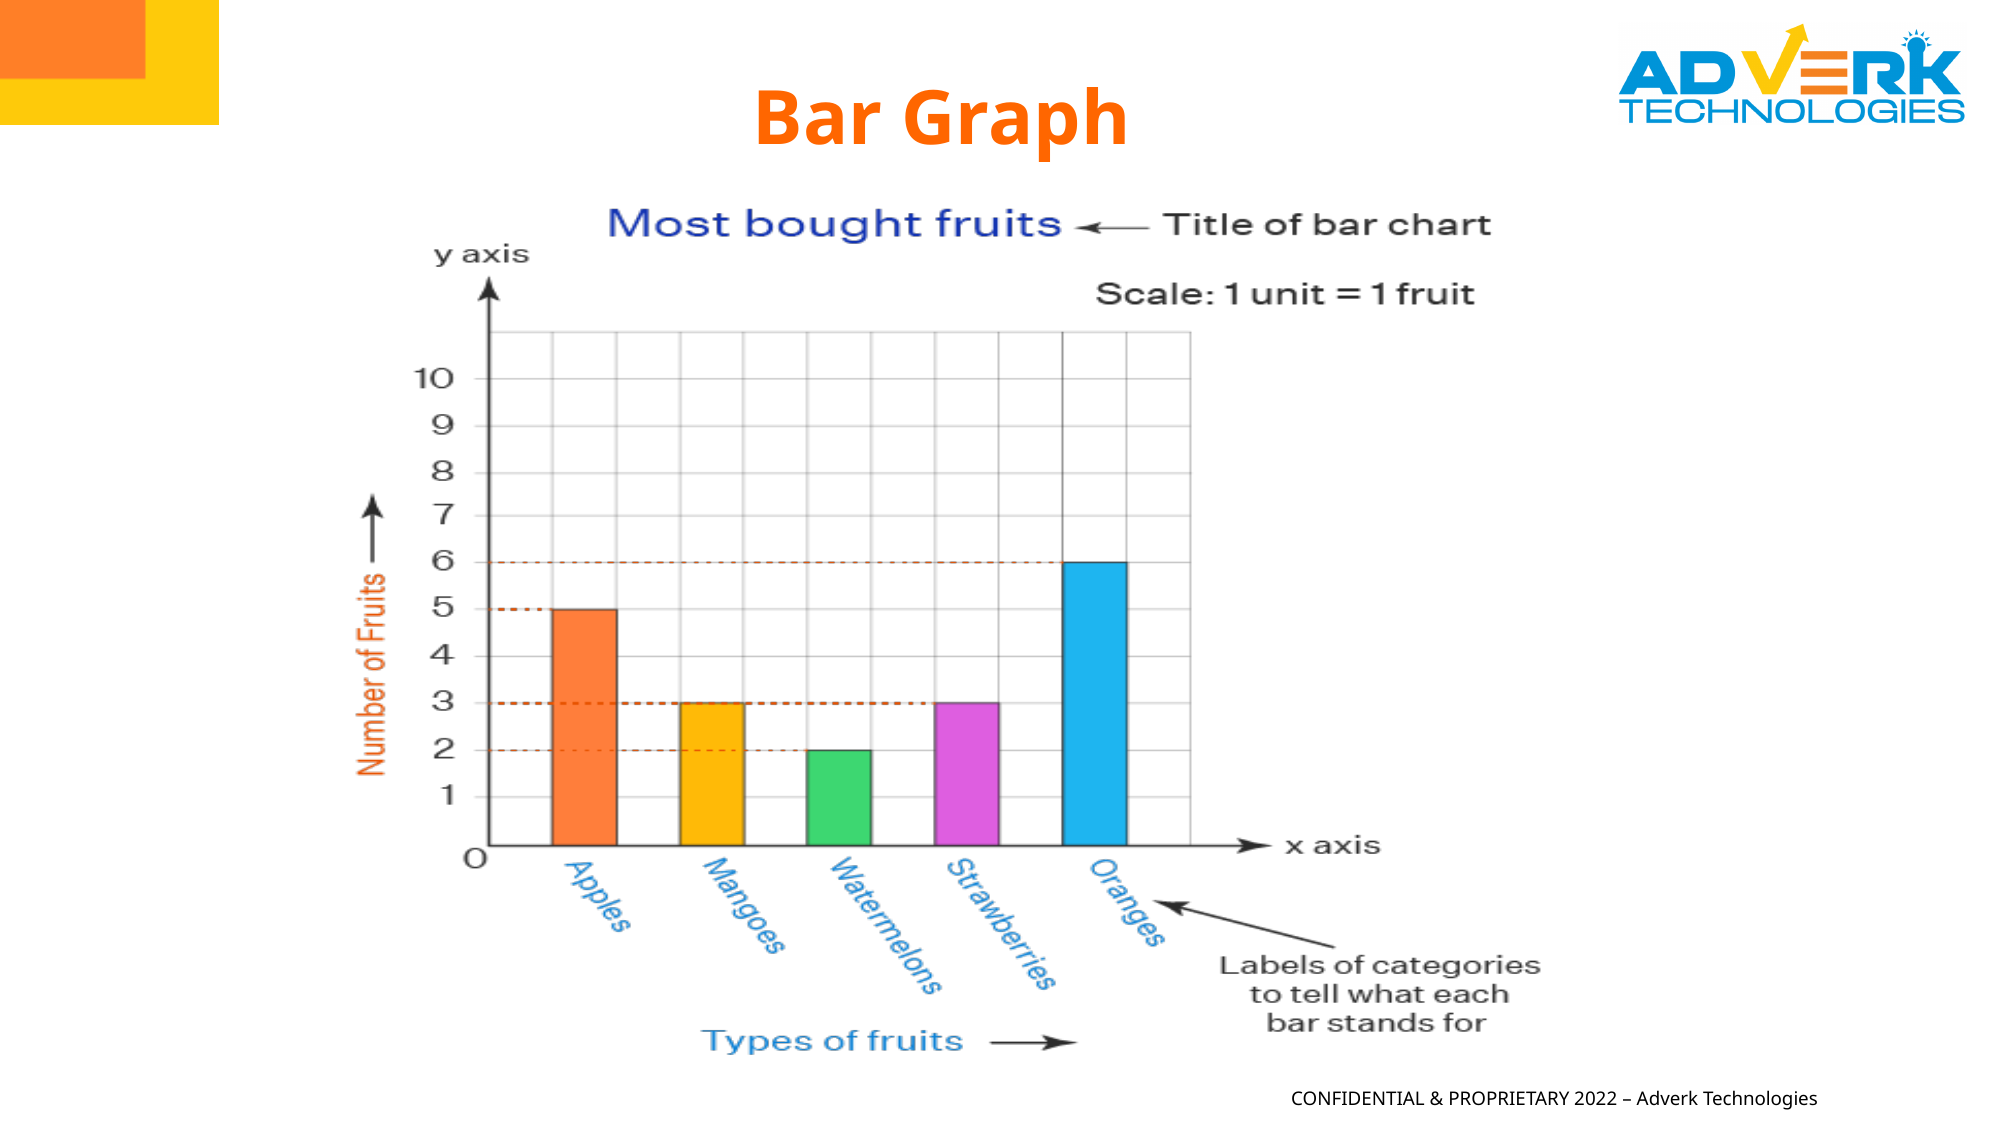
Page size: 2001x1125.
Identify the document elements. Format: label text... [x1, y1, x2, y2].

picture [276, 173, 1619, 1081]
picture [1618, 22, 1967, 125]
picture [0, 0, 219, 125]
text_box CONFIDENTIAL & PROPRIETARY 2022 – Adverk Technologies [1249, 1080, 1859, 1116]
text_box Bar Graph [455, 62, 1429, 167]
